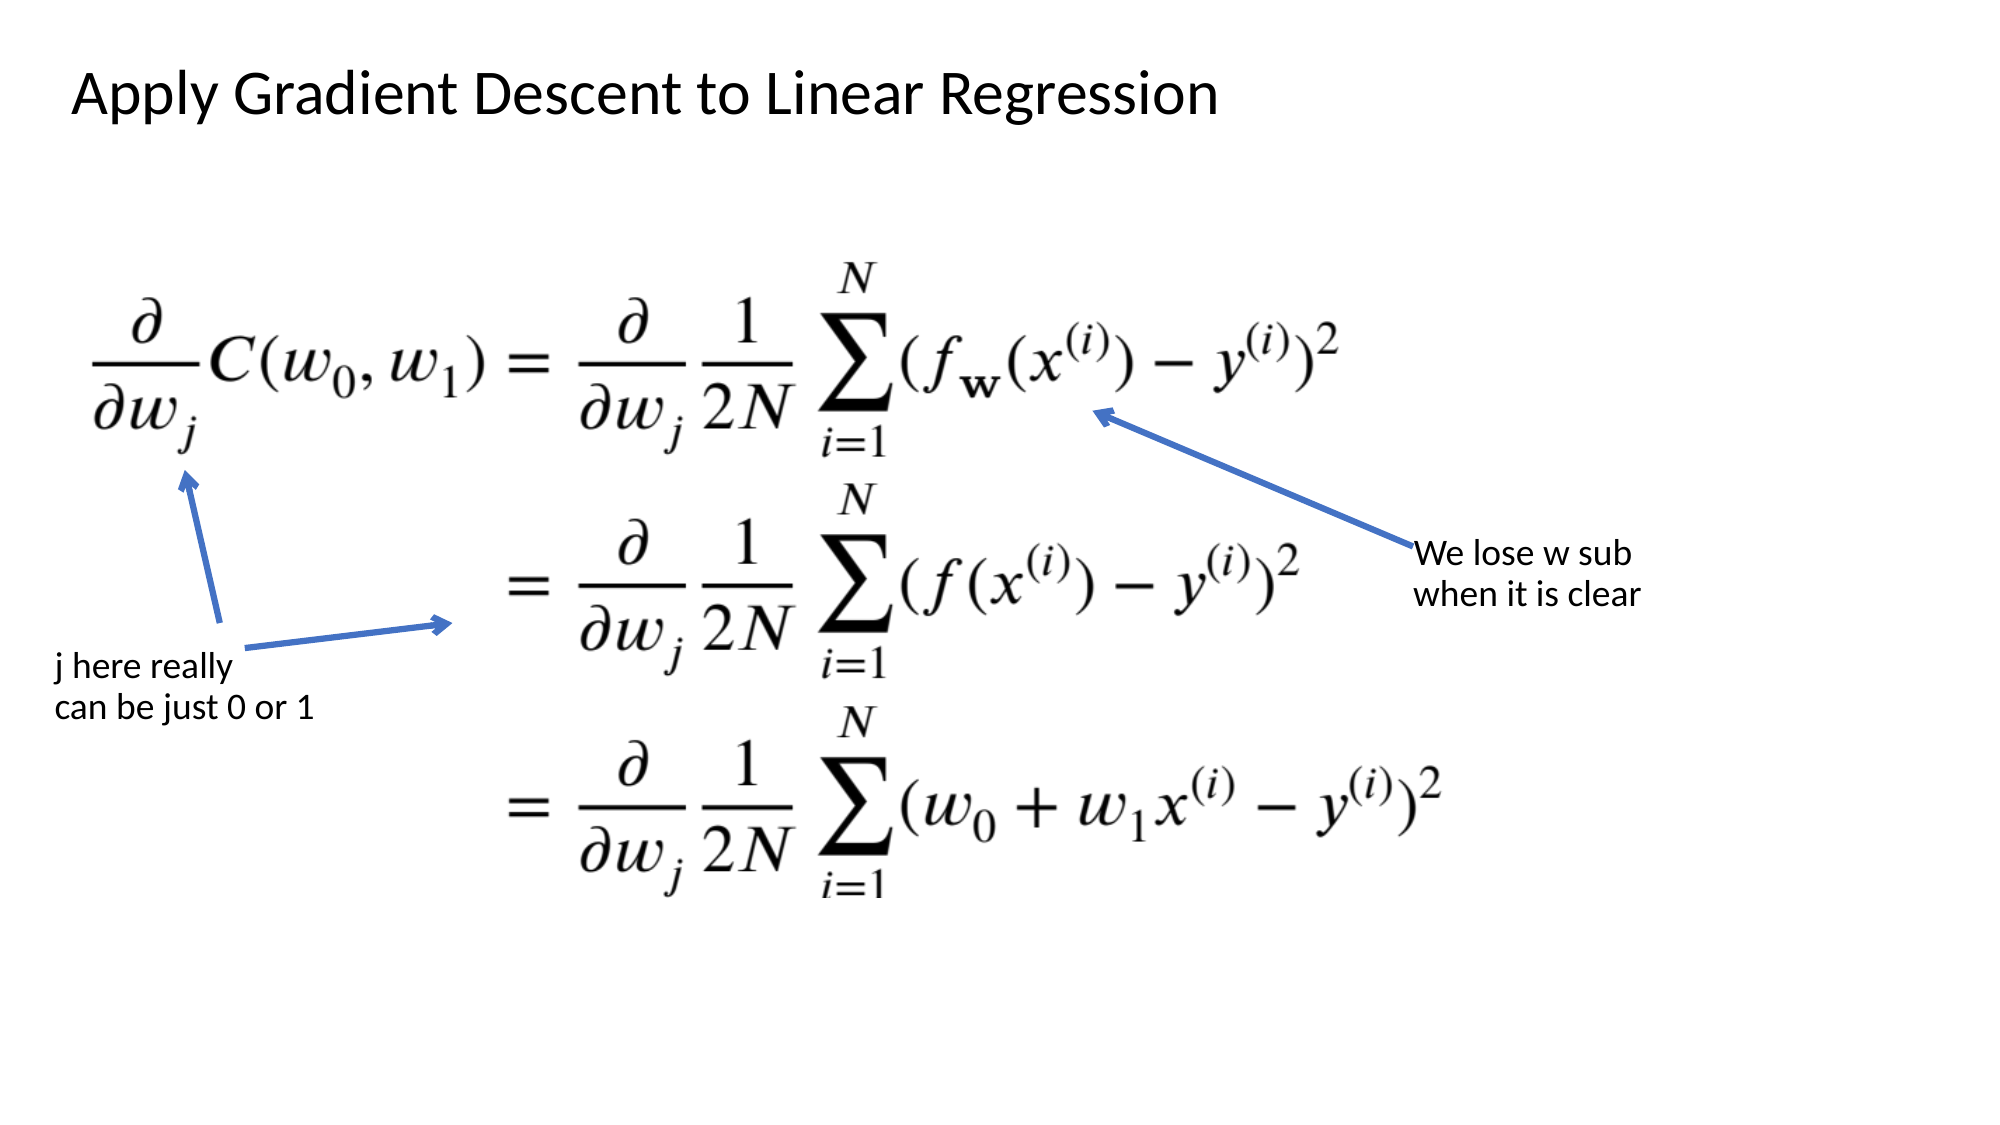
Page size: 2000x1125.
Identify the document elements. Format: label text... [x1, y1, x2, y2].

text_box j here really can be just 0 or 1 [39, 639, 87, 735]
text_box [1092, 410, 1414, 547]
text_box We lose w sub when it is clear [1445, 526, 1657, 622]
title Apply Gradient Descent to Linear Regression [56, 52, 1931, 137]
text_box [244, 623, 453, 649]
picture [87, 251, 1445, 898]
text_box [184, 469, 220, 624]
